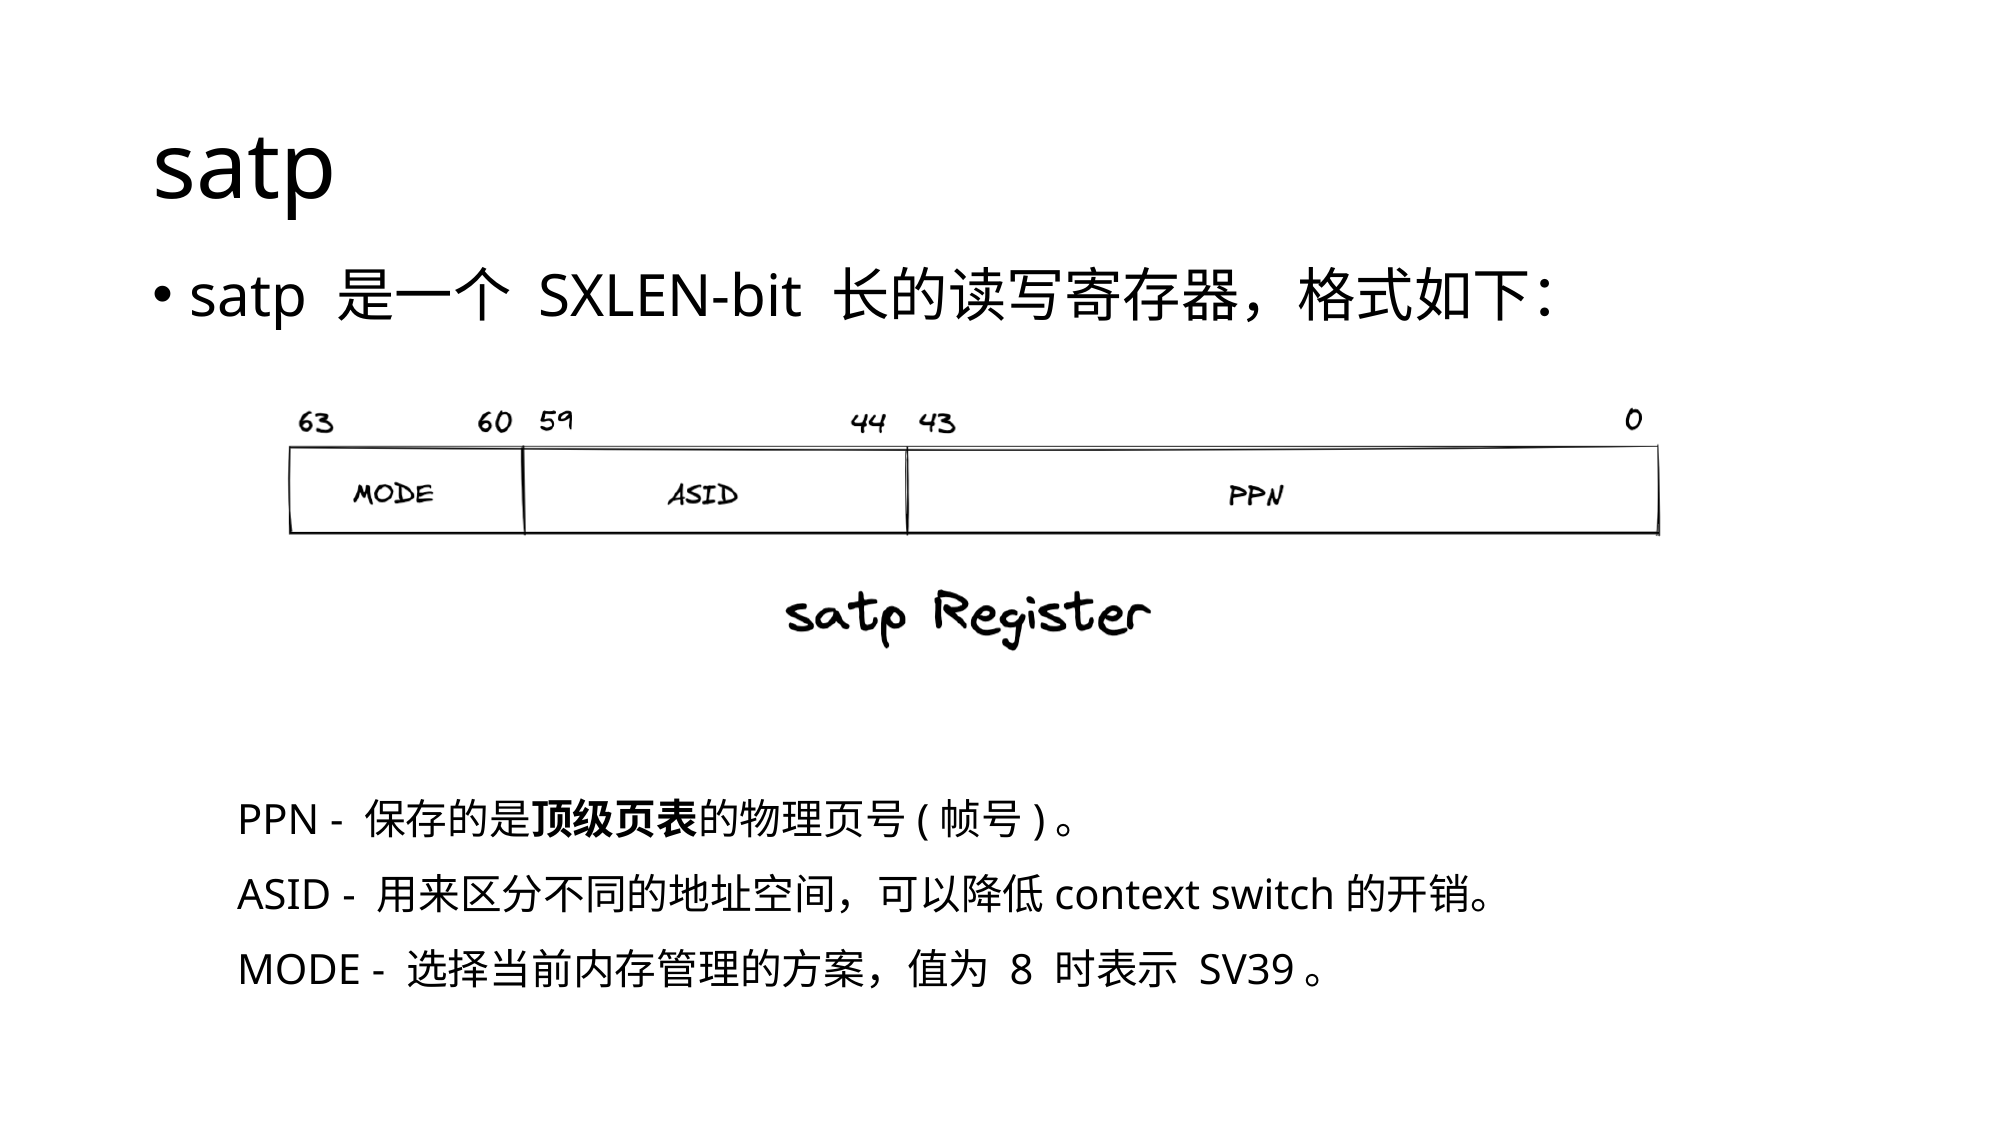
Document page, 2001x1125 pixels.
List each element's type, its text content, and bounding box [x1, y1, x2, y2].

title satp [137, 59, 1863, 258]
list satp 是一个 SXLEN-bit 长的读写寄存器，格式如下： [137, 258, 1863, 973]
text_box PPN - 保存的是顶级页表的物理页号(帧号)。 ASID - 用来区分不同的地址空间，可以降低context switch的开销。 MODE - 选择当前内存管理的方案，值为 8 时表示 SV39。 [222, 760, 1527, 1001]
picture [276, 394, 1690, 656]
